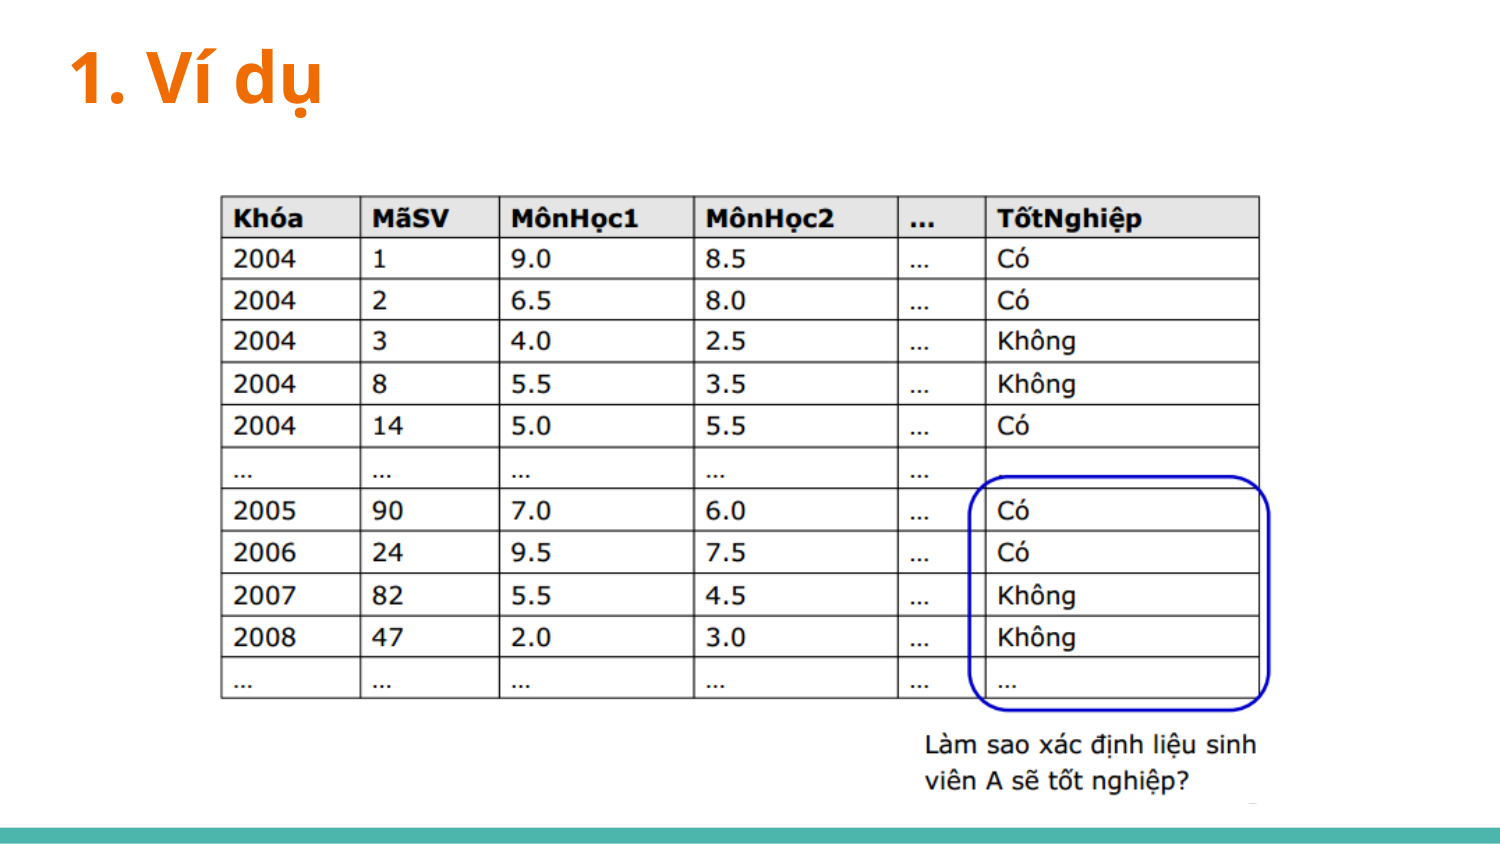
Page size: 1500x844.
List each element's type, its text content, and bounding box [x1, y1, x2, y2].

picture [212, 161, 1273, 804]
title 1. Ví dụ [52, 17, 1451, 134]
